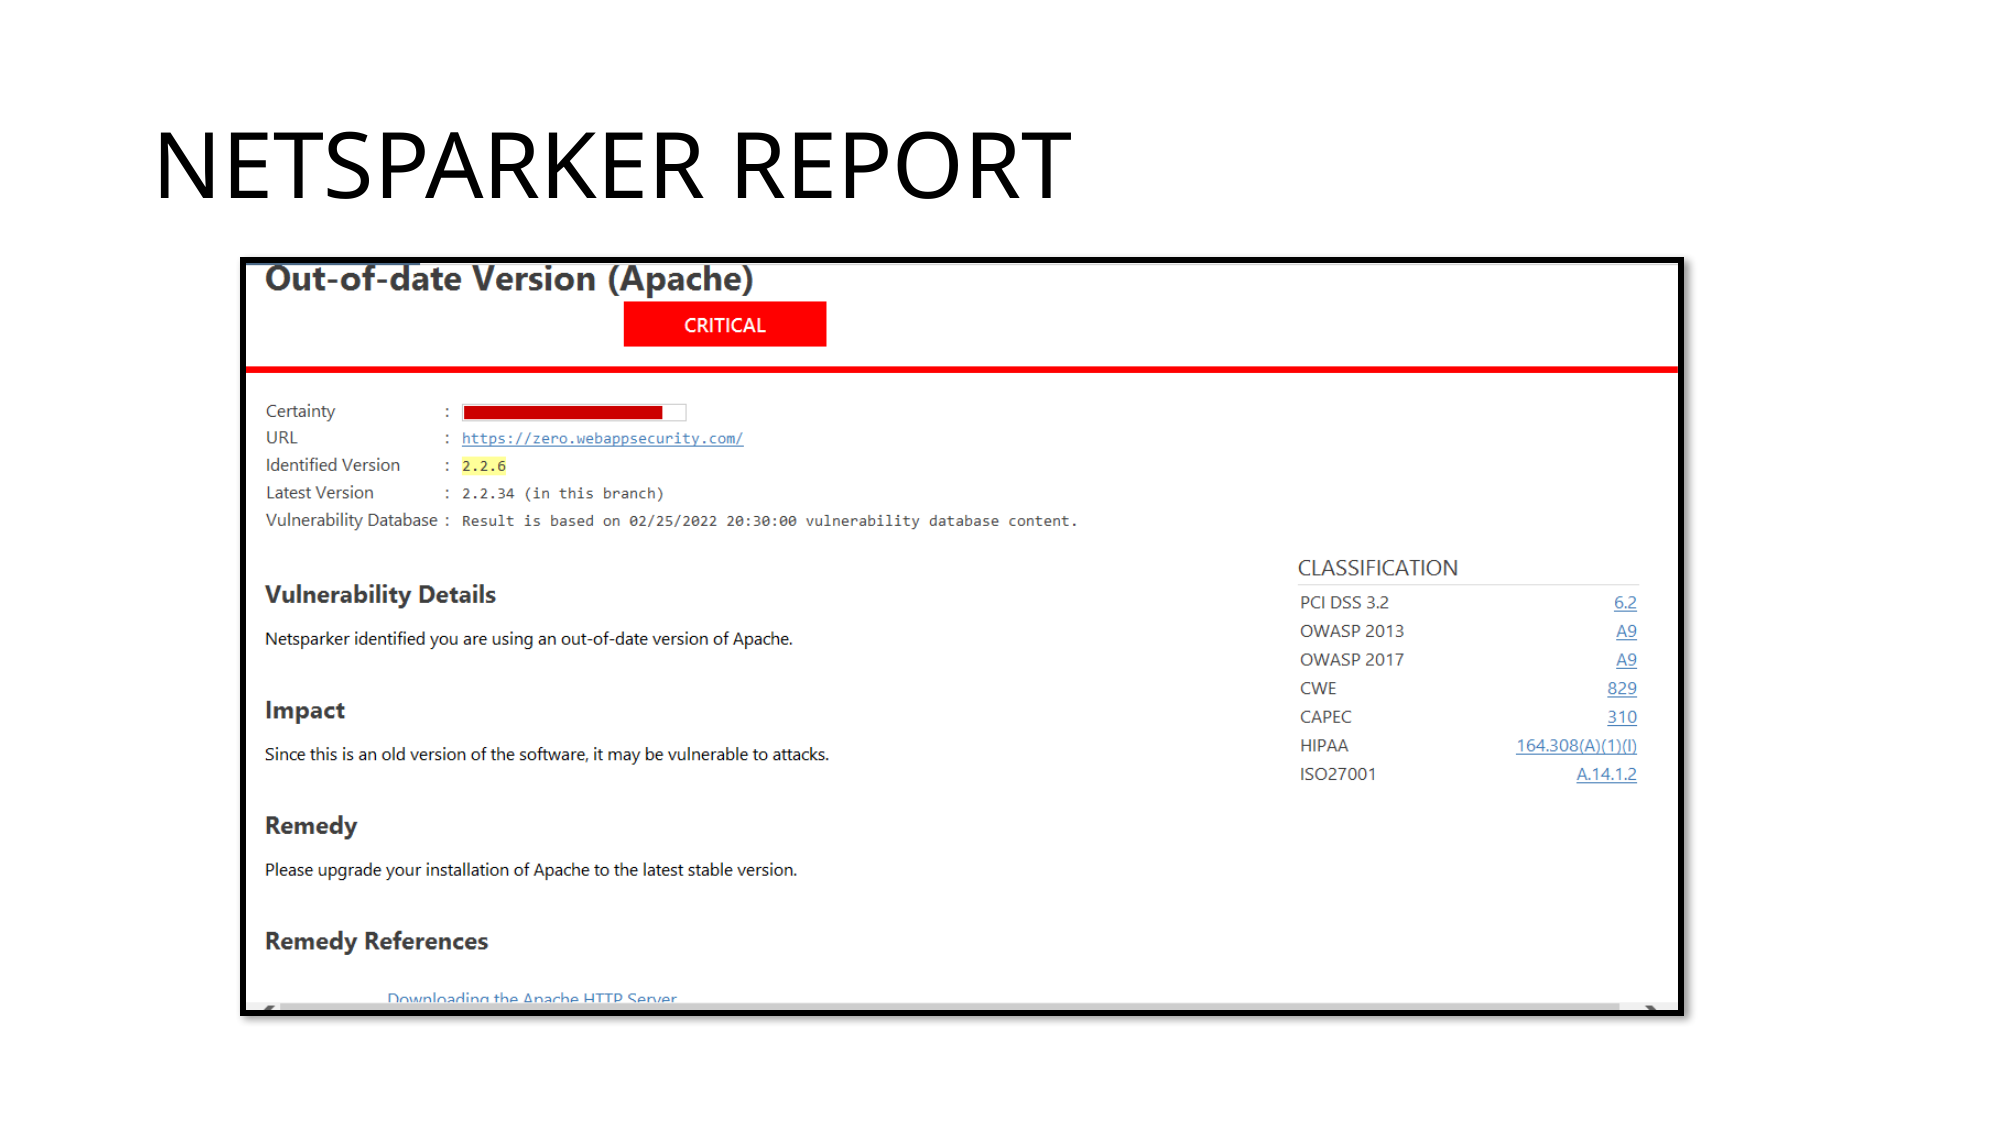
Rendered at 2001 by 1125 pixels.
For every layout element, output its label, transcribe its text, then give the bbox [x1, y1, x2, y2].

title NETSPARKER REPORT [137, 59, 1863, 278]
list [245, 262, 1679, 1010]
